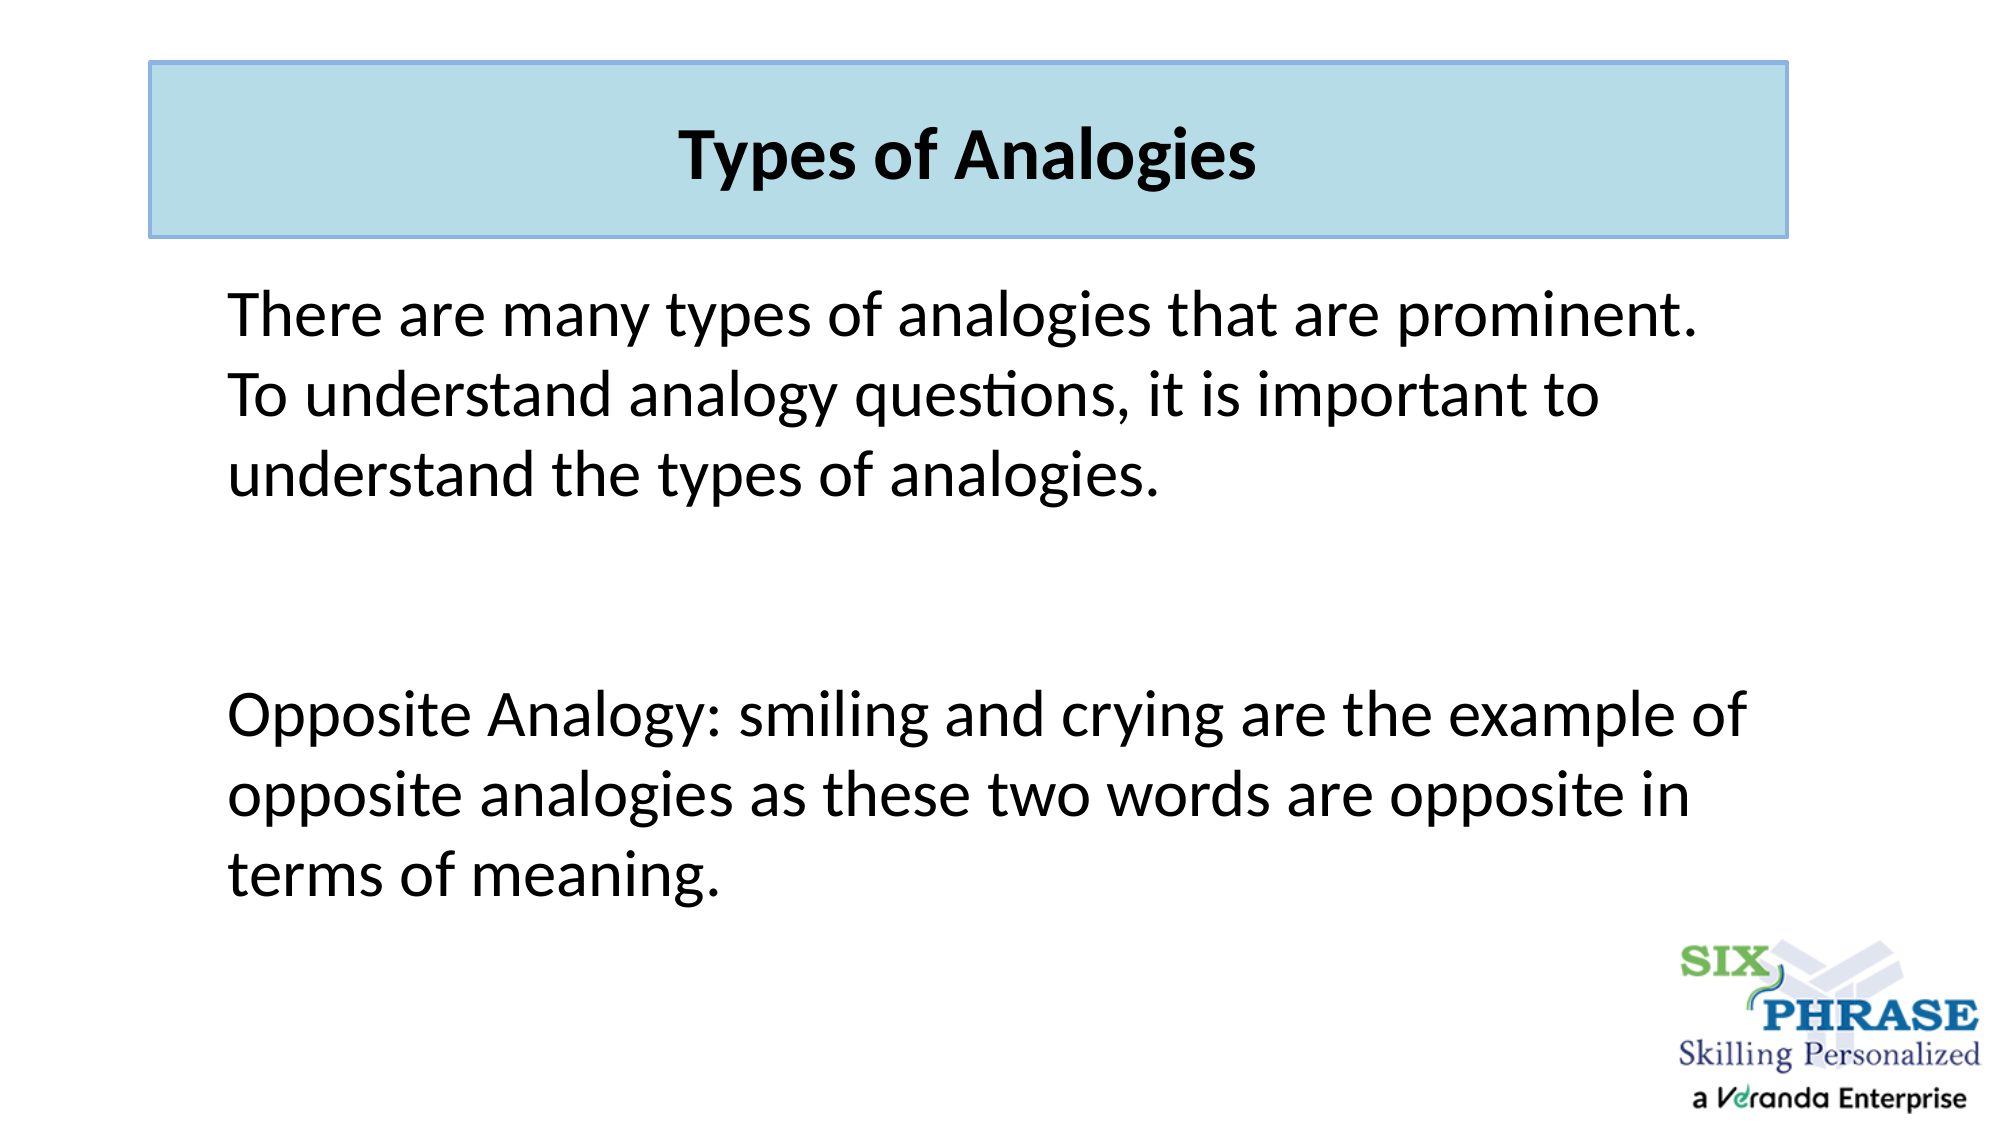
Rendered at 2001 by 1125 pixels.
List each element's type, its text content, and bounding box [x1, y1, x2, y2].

text_box Types of Analogies [149, 62, 1788, 238]
text_box There are many types of analogies that are prominent. To understand analogy questions, it is important to understand the types of analogies. Opposite Analogy: smiling and crying are the example of opposite analogies as these two words are opposite in terms of meaning. [212, 262, 1788, 918]
picture [1662, 924, 2000, 1125]
